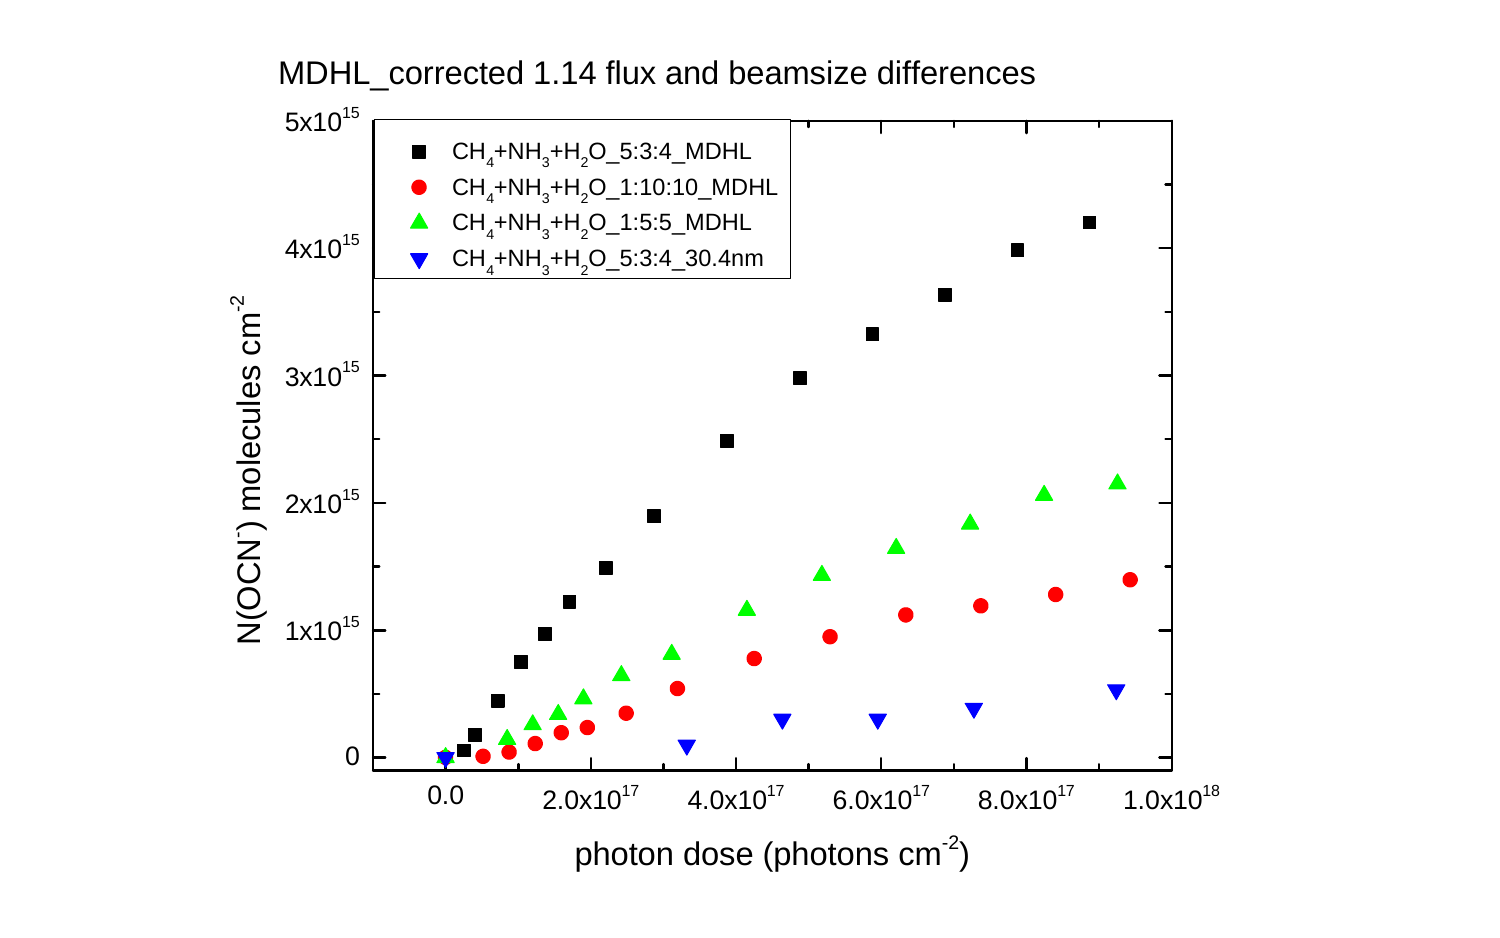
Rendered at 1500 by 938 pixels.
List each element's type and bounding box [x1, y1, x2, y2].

text_box [163, 15, 1337, 922]
